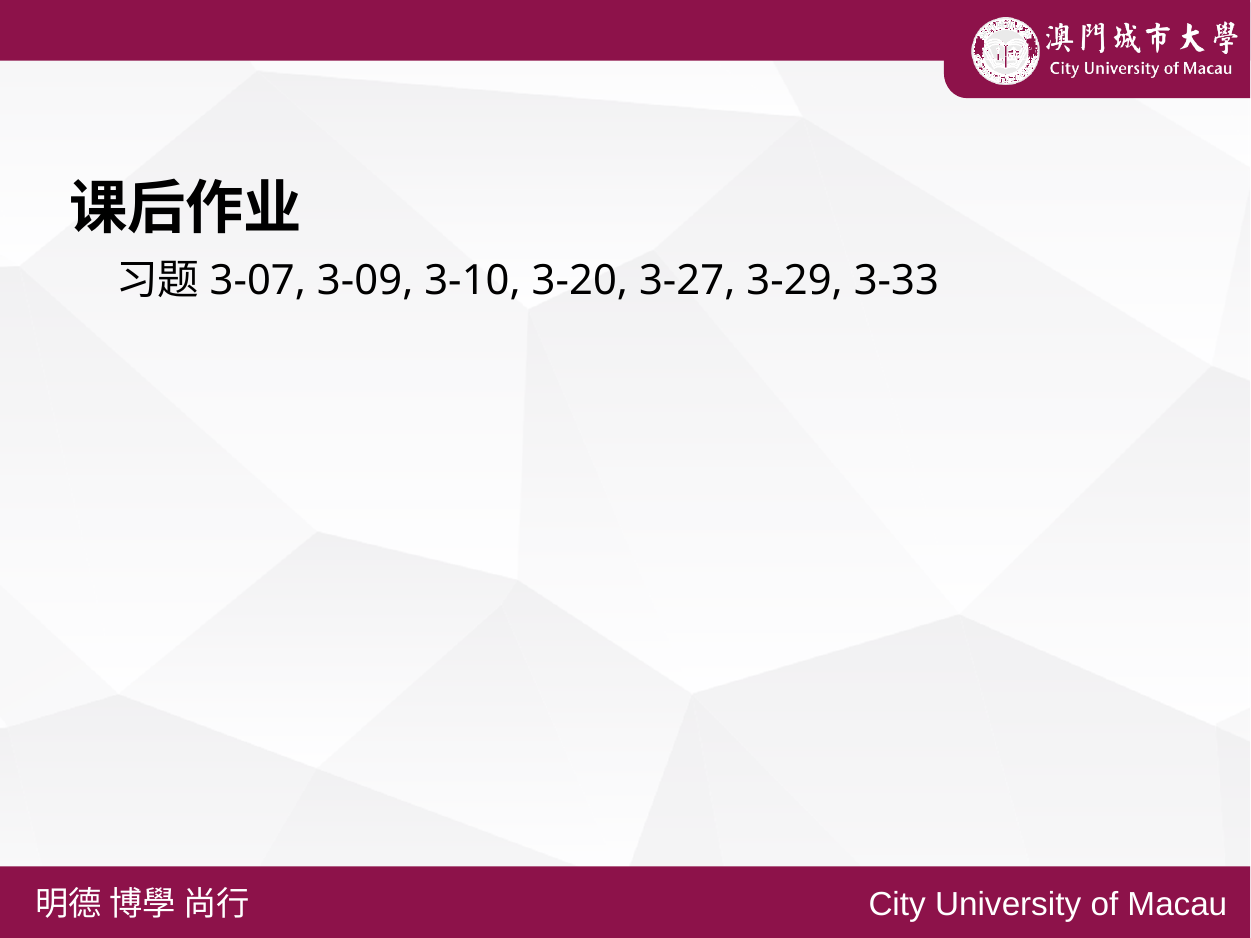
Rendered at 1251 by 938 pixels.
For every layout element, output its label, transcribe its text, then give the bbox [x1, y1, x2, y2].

picture [1043, 21, 1238, 55]
picture [0, 61, 1251, 866]
text_box 课后作业 习题3-07, 3-09, 3-10, 3-20, 3-27, 3-29, 3-33 [54, 145, 1216, 311]
picture [1048, 59, 1232, 80]
